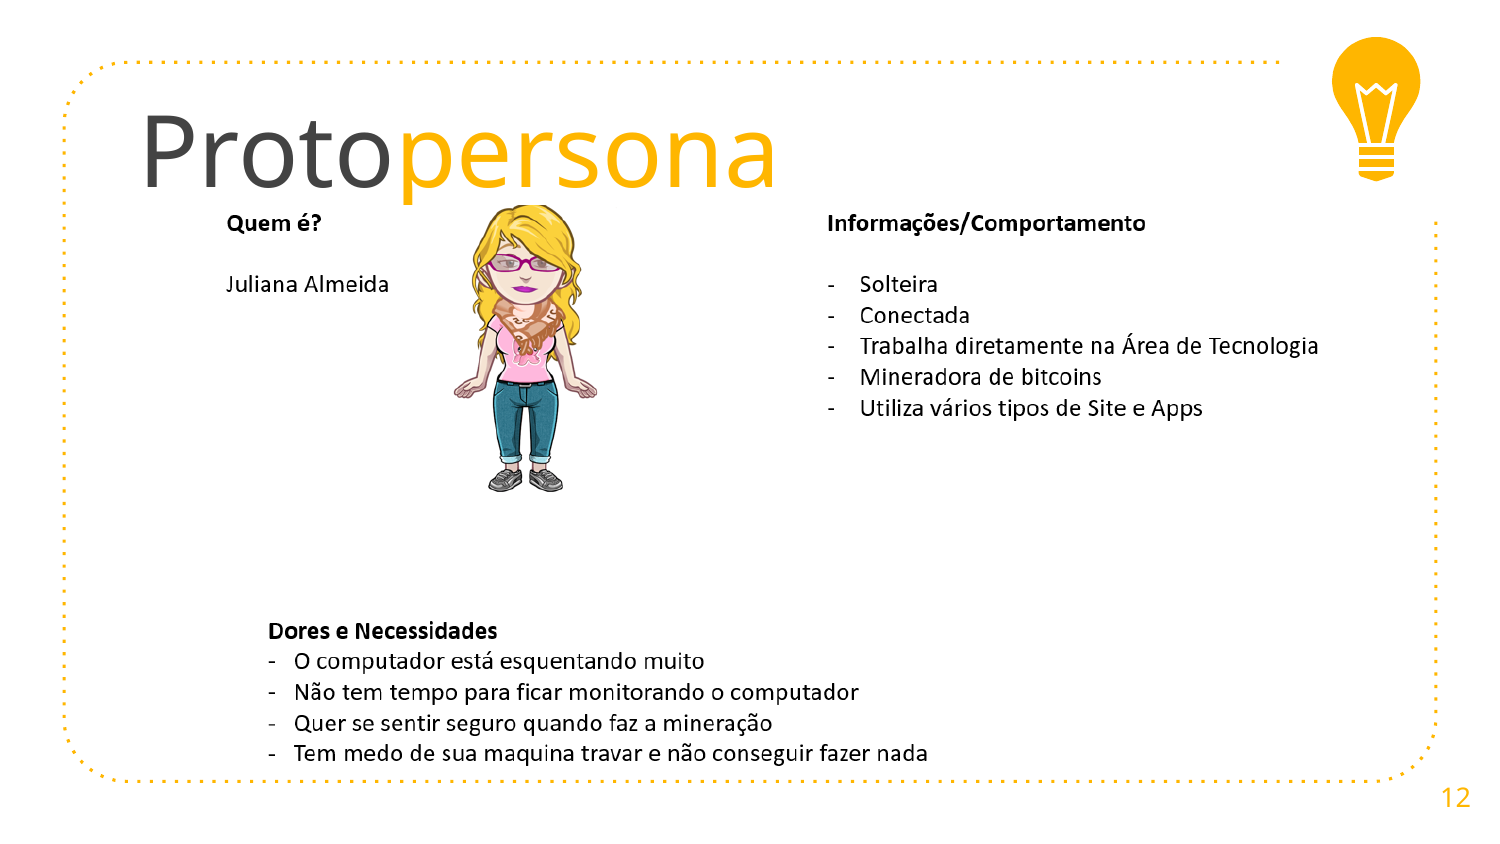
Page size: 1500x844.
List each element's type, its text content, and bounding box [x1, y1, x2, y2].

slide_number 12 [1411, 753, 1500, 844]
picture [219, 205, 1319, 772]
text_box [1331, 36, 1421, 182]
title Protopersona [123, 72, 1332, 214]
